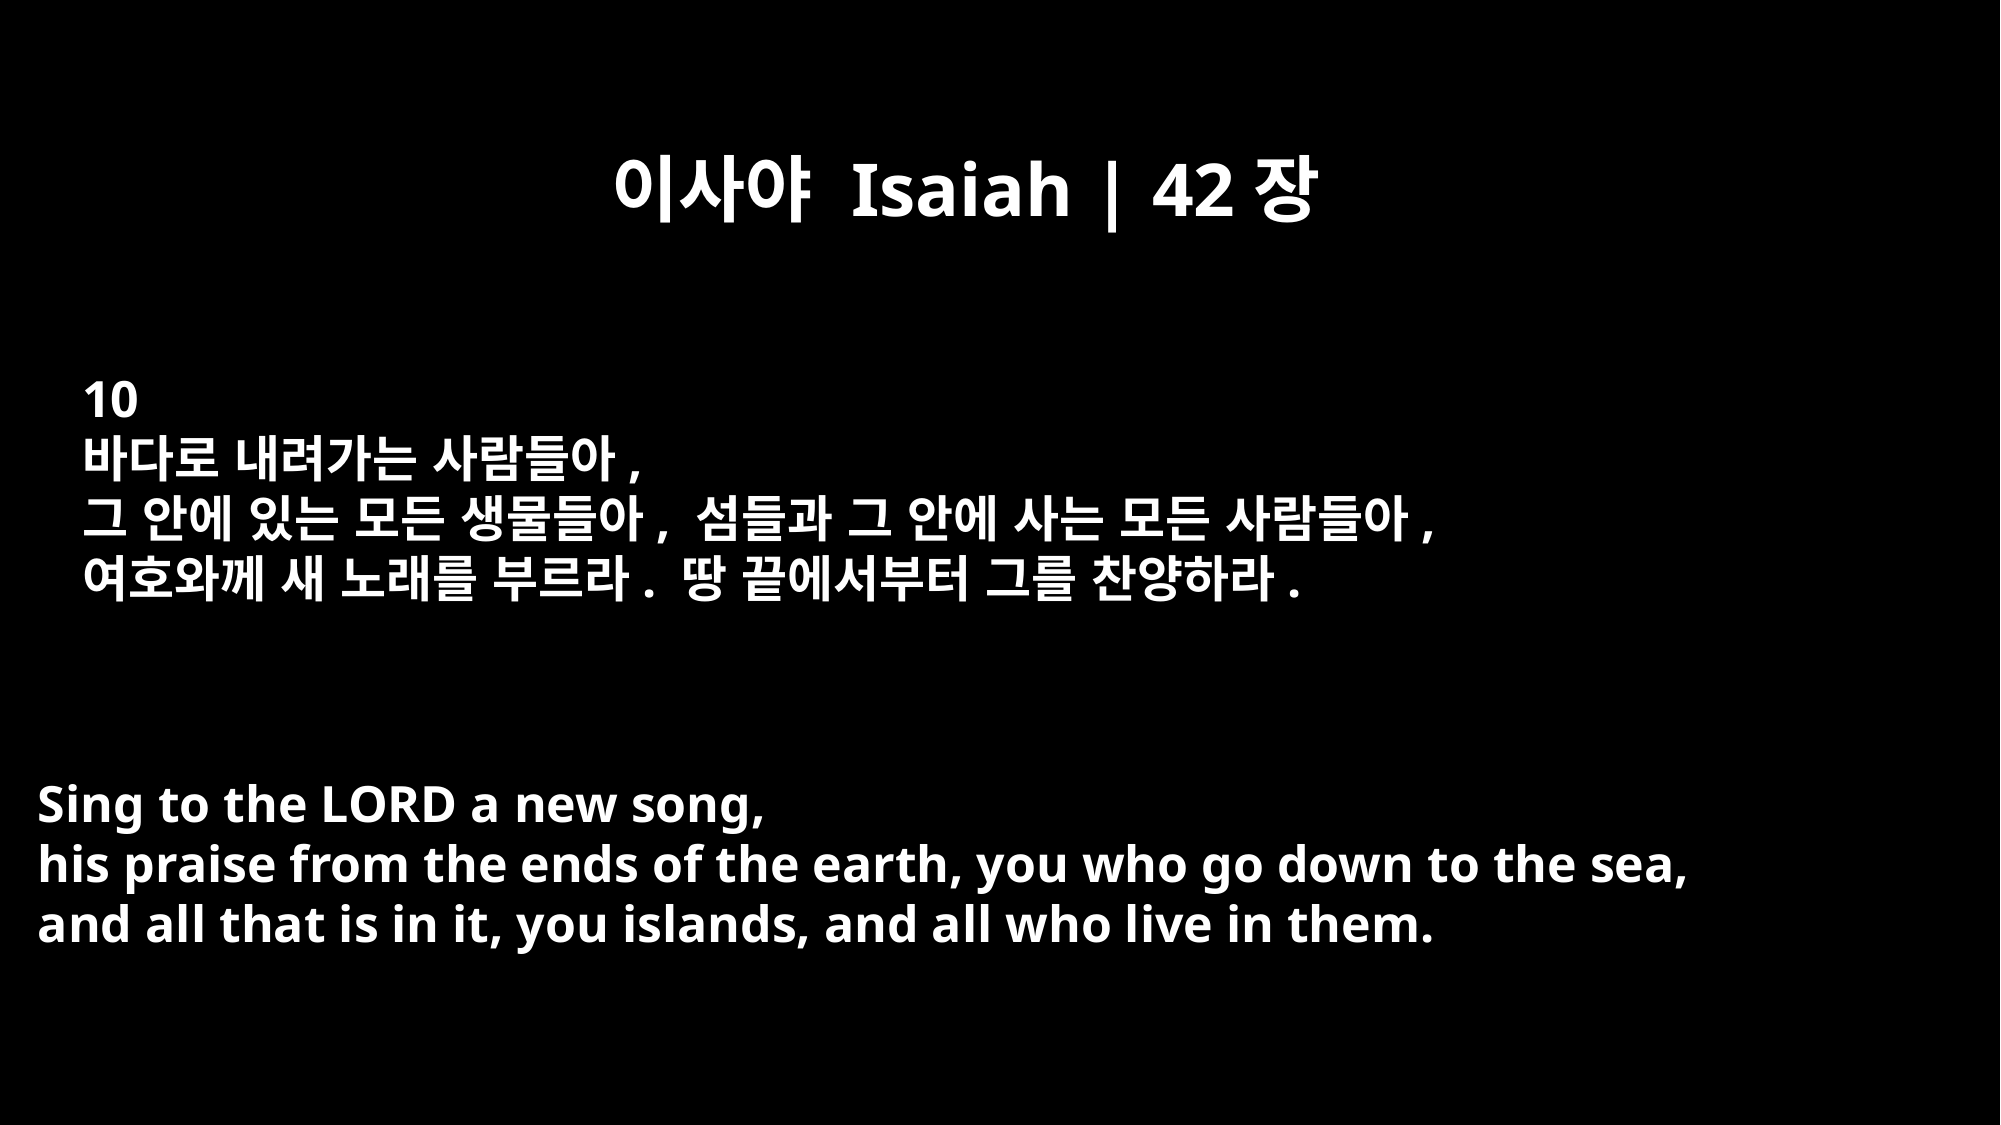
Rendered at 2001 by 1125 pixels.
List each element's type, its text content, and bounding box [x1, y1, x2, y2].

text_box 이사야 Isaiah | 42장 [596, 136, 1336, 239]
text_box Sing to the LORD a new song, his praise from the ends of the earth, you who go down to the sea, and all that is in it, you islands, and all who live in them. [23, 764, 1718, 960]
text_box 10 바다로 내려가는 사람들아, 그 안에 있는 모든 생물들아, 섬들과 그 안에 사는 모든 사람들아, 여호와께 새 노래를 부르라. 땅 끝에서부터 그를 찬양하라. [67, 359, 1451, 615]
